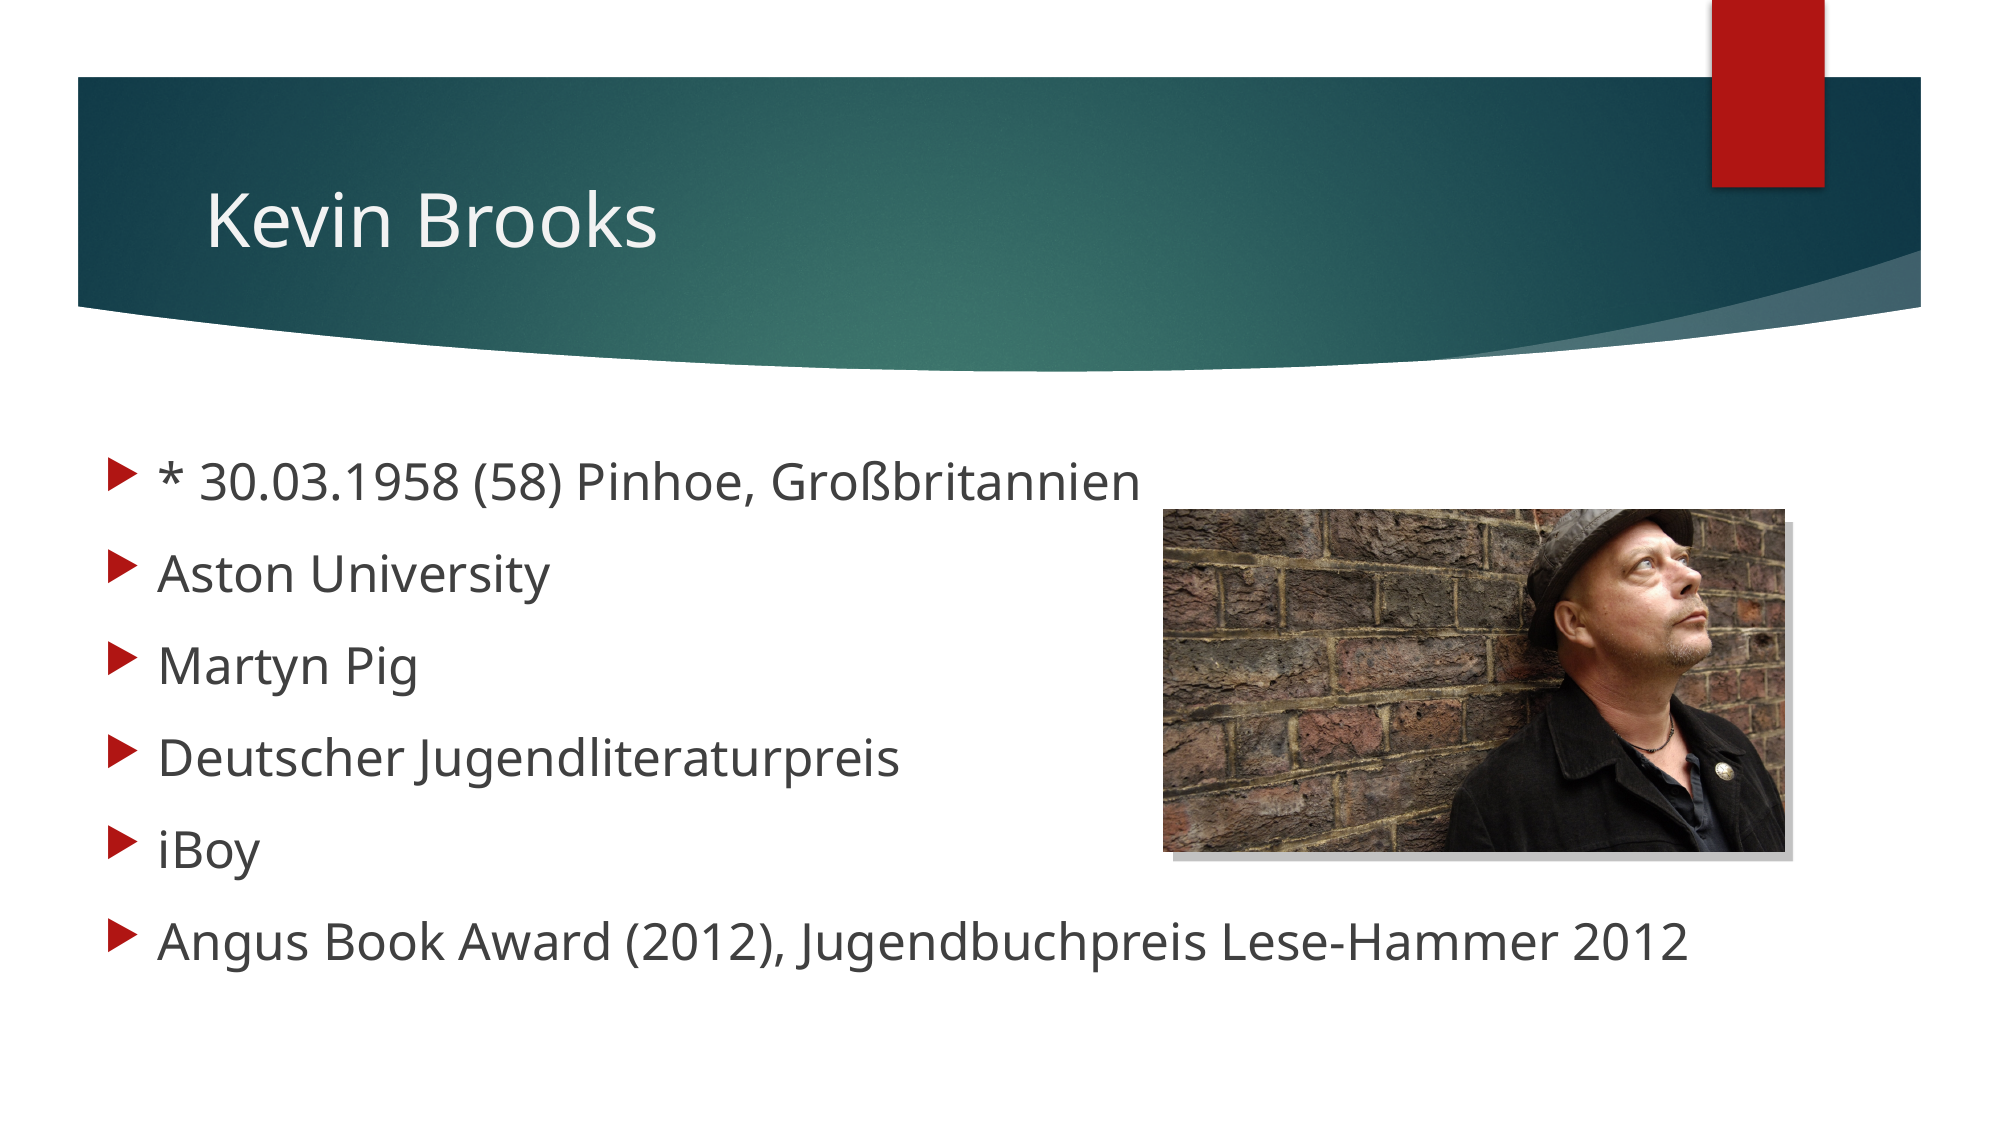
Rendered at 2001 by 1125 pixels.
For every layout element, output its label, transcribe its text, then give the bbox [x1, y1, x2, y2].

list * 30.03.1958 (58) Pinhoe, Großbritannien Aston University Martyn Pig Deutscher Jugendliteraturpreis iBoy Angus Book Award (2012), Jugendbuchpreis Lese-Hammer 2012 [89, 429, 1919, 991]
title Kevin Brooks [189, 159, 1638, 276]
picture [1163, 509, 1785, 852]
